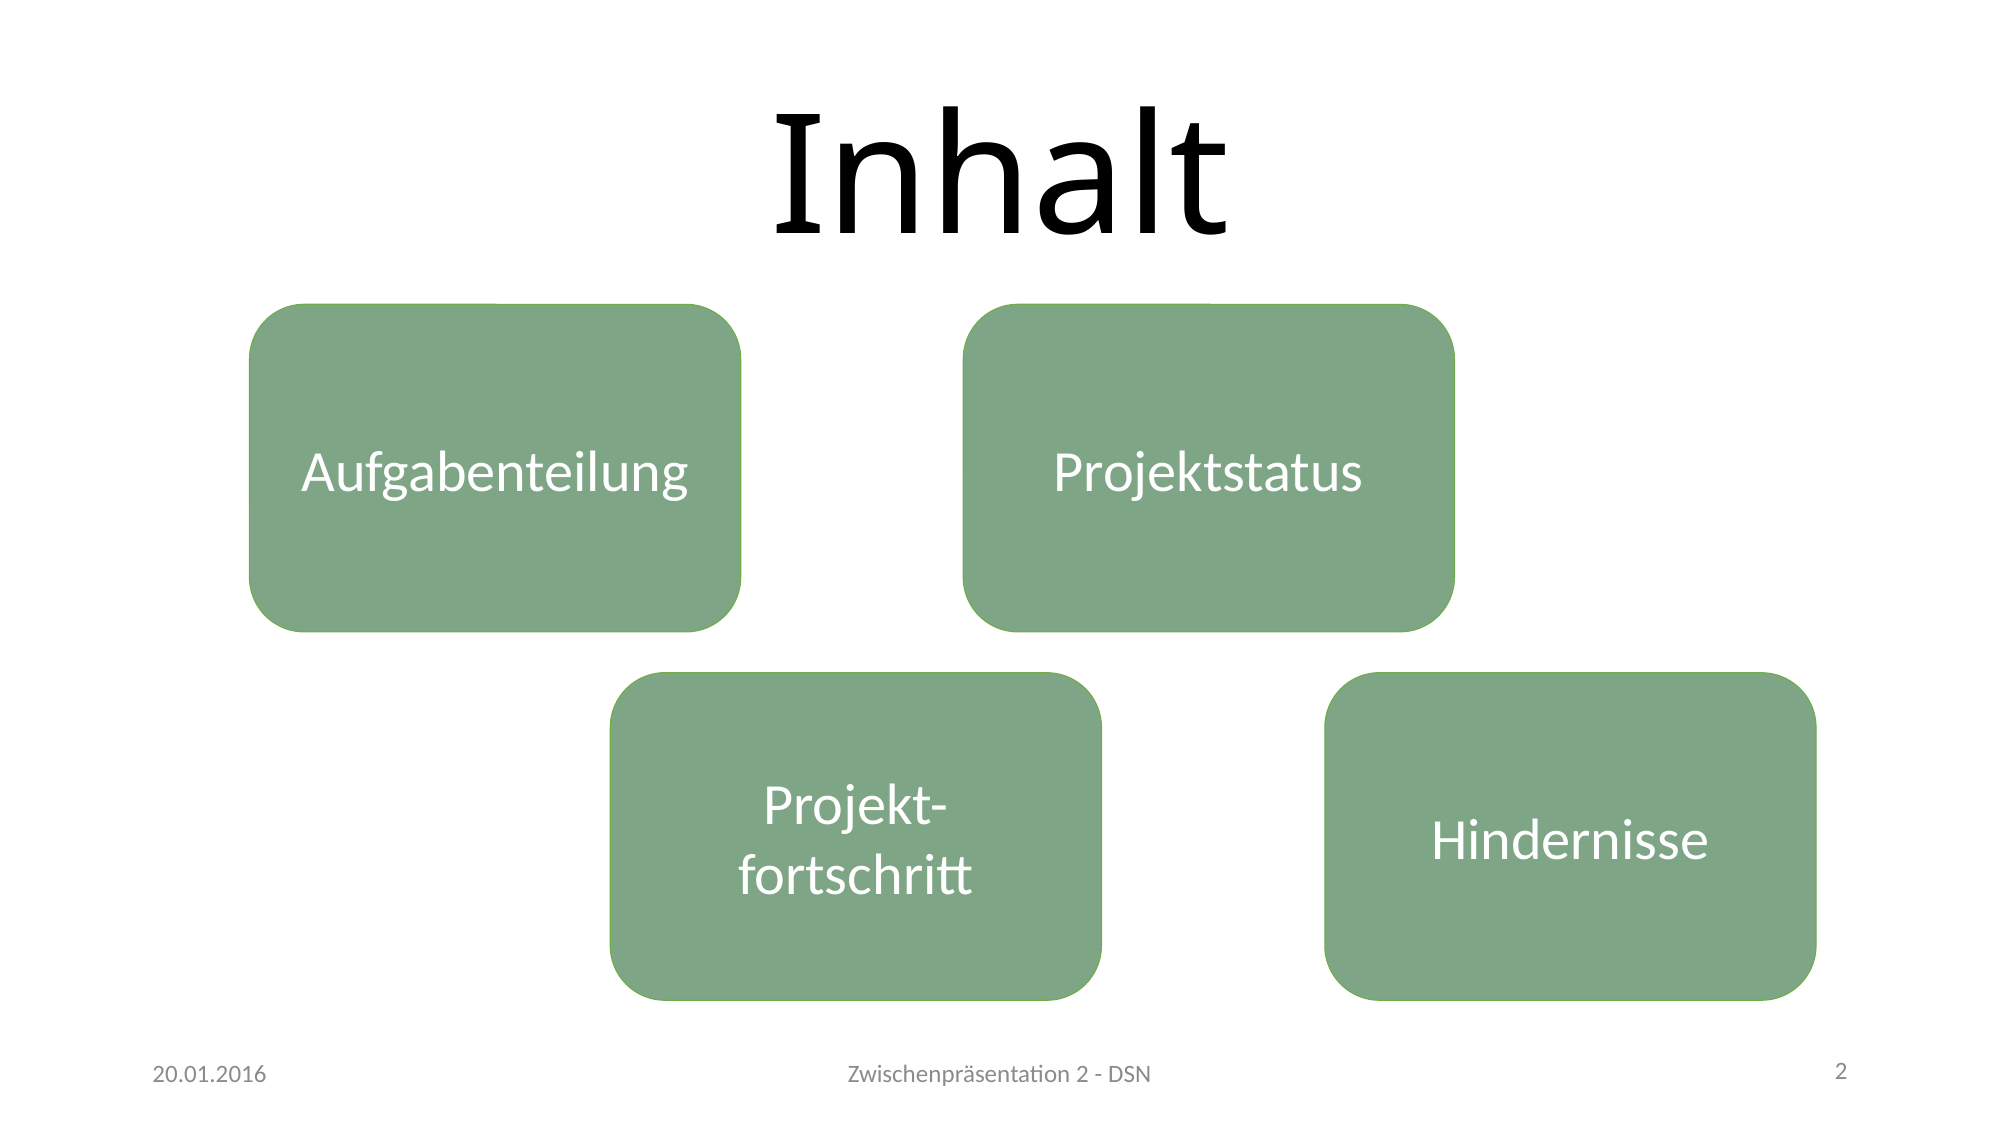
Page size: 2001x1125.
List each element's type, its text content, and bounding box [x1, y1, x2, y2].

text_box Inhalt [137, 70, 1863, 288]
text_box Projektstatus [962, 303, 1456, 633]
footer Zwischenpräsentation 2 - DSN [662, 1042, 1338, 1103]
text_box Projekt- fortschritt [609, 672, 1103, 1001]
text_box Hindernisse [1324, 672, 1817, 1001]
slide_number 2 [1412, 1039, 1863, 1100]
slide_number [137, 1042, 588, 1103]
text_box Aufgabenteilung [248, 303, 742, 633]
